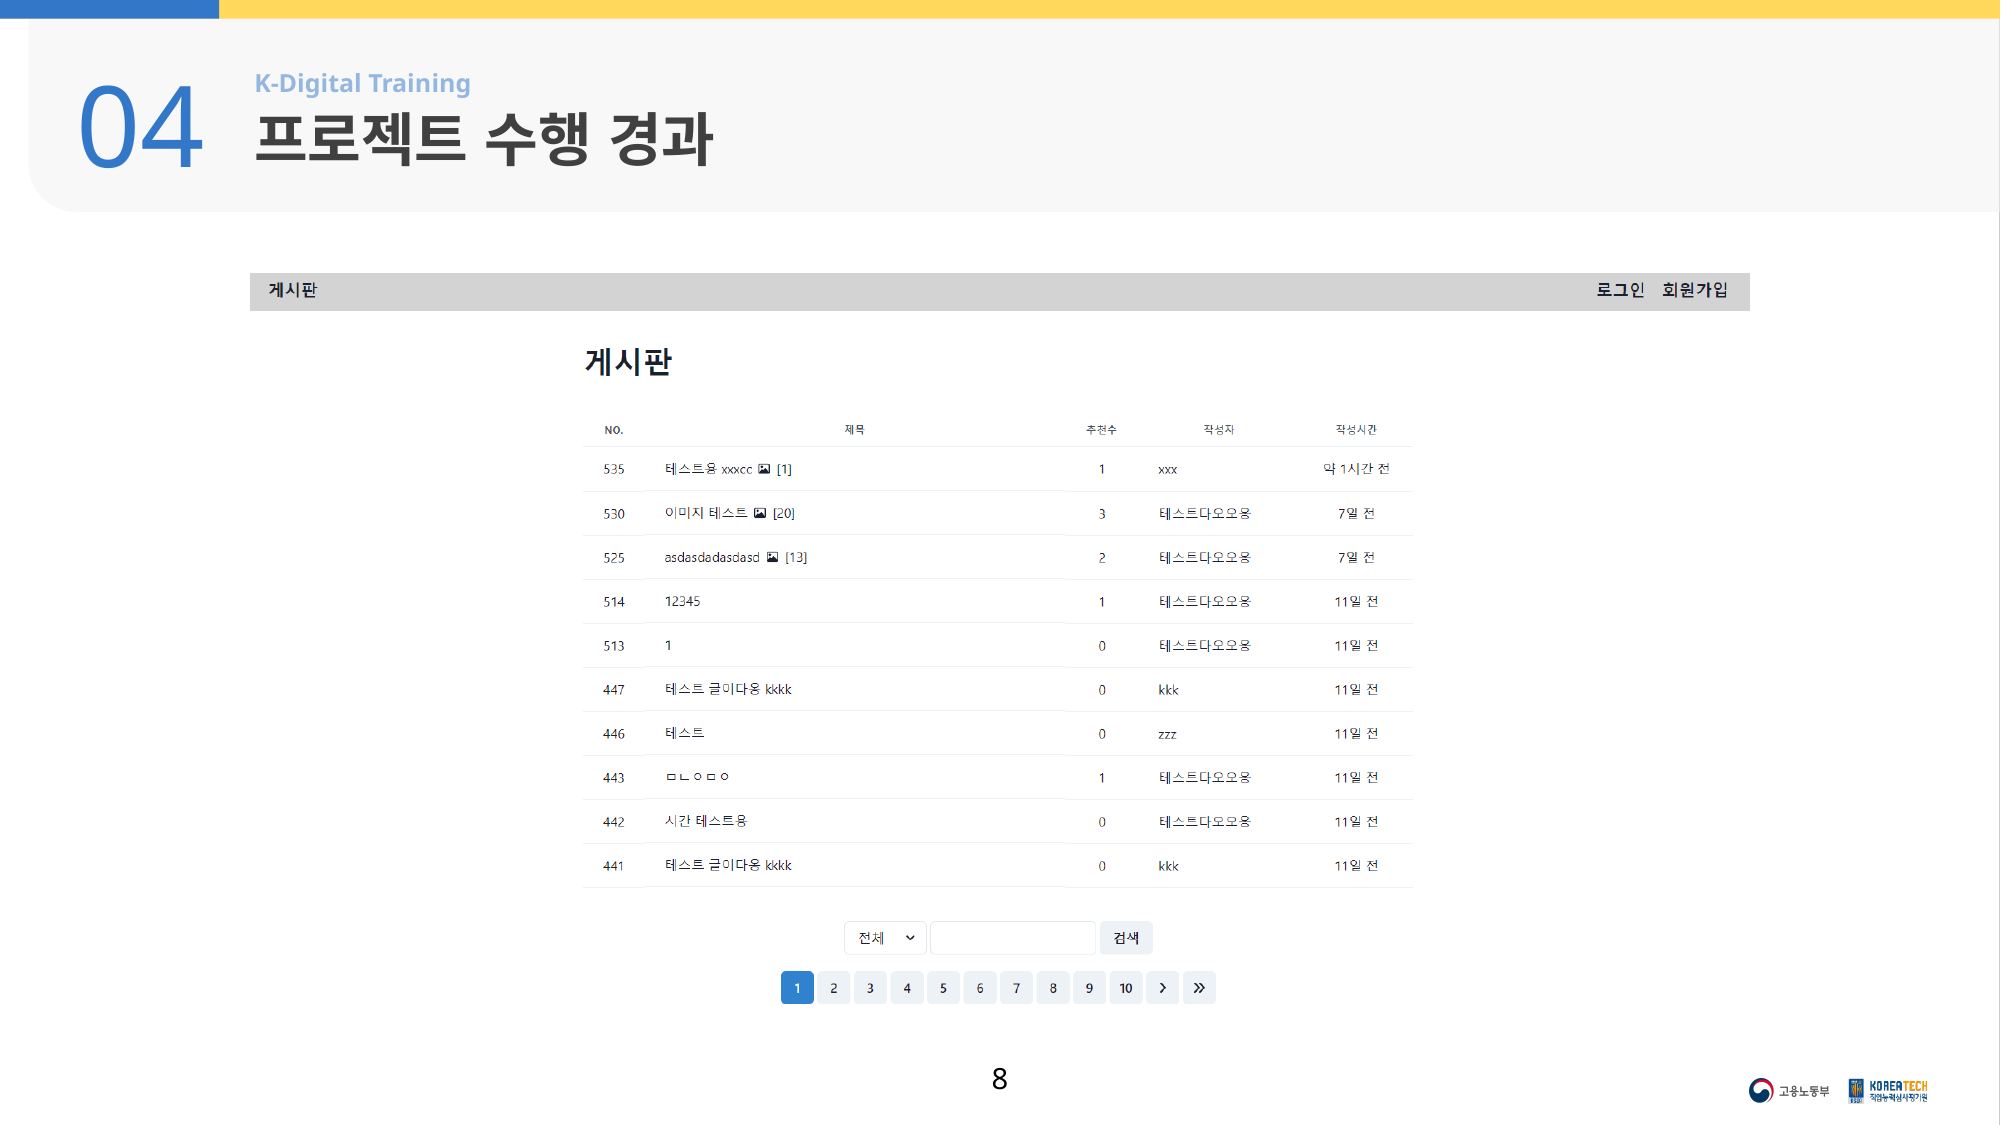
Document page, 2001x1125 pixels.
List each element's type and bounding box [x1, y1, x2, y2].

text_box [61, 54, 1038, 191]
text_box [1749, 1078, 1927, 1104]
picture [0, 1, 2000, 1125]
